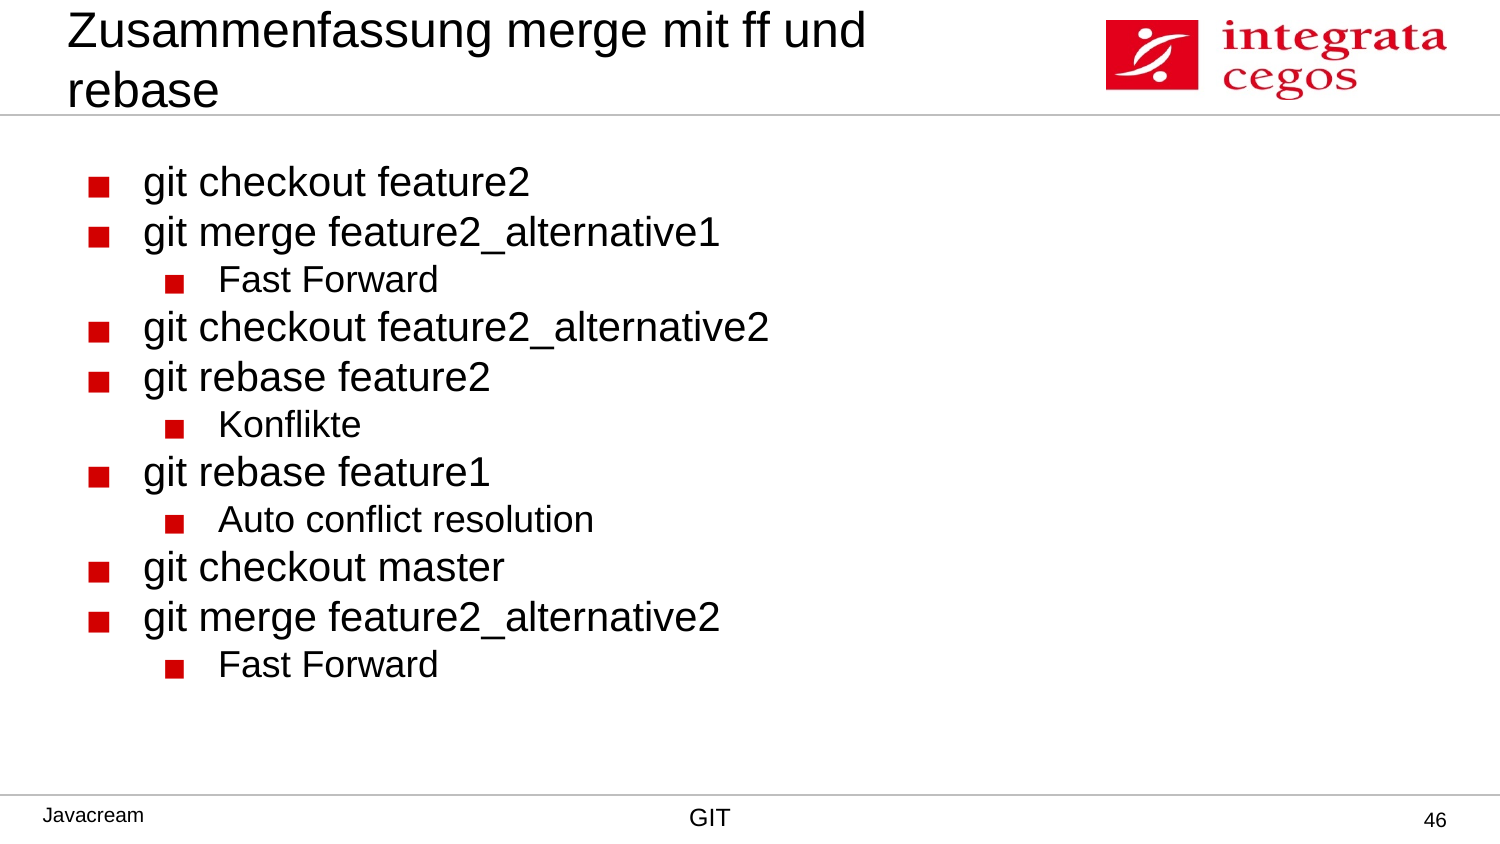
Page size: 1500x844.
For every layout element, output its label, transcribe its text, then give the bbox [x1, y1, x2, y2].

picture [1106, 20, 1447, 100]
slide_number ‹#› [1312, 794, 1447, 844]
list git checkout feature2 git merge feature2_alternative1 Fast Forward git checkout feature2_alternative2 git rebase feature2 Konflikte git rebase feature1 Auto conflict resolution git checkout master git merge feature2_alternative2 Fast Forward [53, 147, 1447, 774]
title Zusammenfassung merge mit ff und rebase [53, 0, 987, 115]
